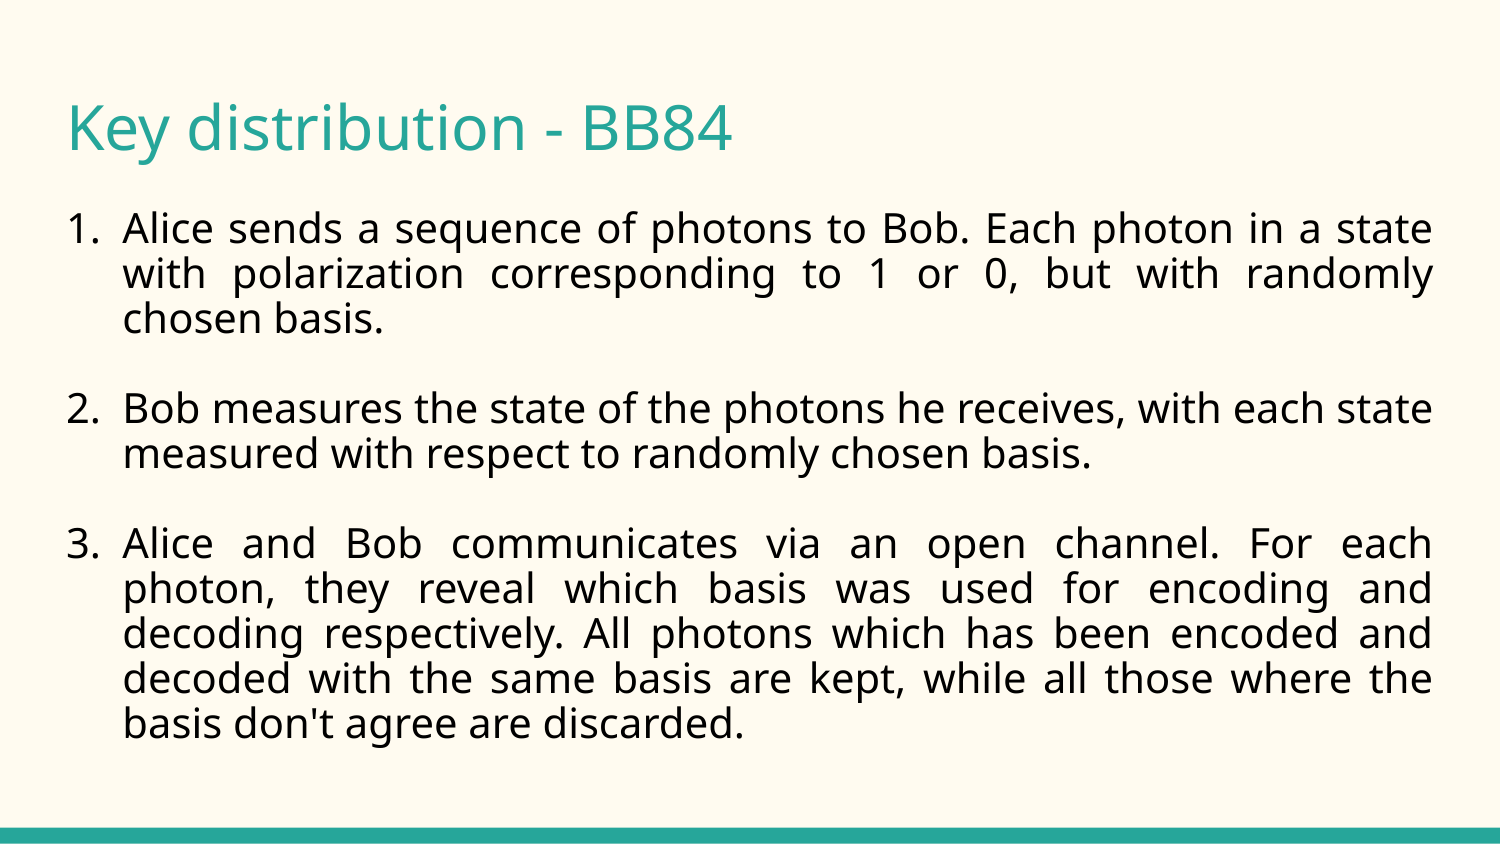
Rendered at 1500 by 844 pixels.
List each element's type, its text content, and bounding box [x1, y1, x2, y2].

title Key distribution - BB84 [51, 72, 1449, 174]
list Alice sends a sequence of photons to Bob. Each photon in a state with polarization corresponding to 1 or 0, but with randomly chosen basis. Bob measures the state of the photons he receives, with each state measured with respect to randomly chosen basis. Alice and Bob communicates via an open channel. For each photon, they reveal which basis was used for encoding and decoding respectively. All photons which has been encoded and decoded with the same basis are kept, while all those where the basis don't agree are discarded. [51, 192, 1449, 750]
